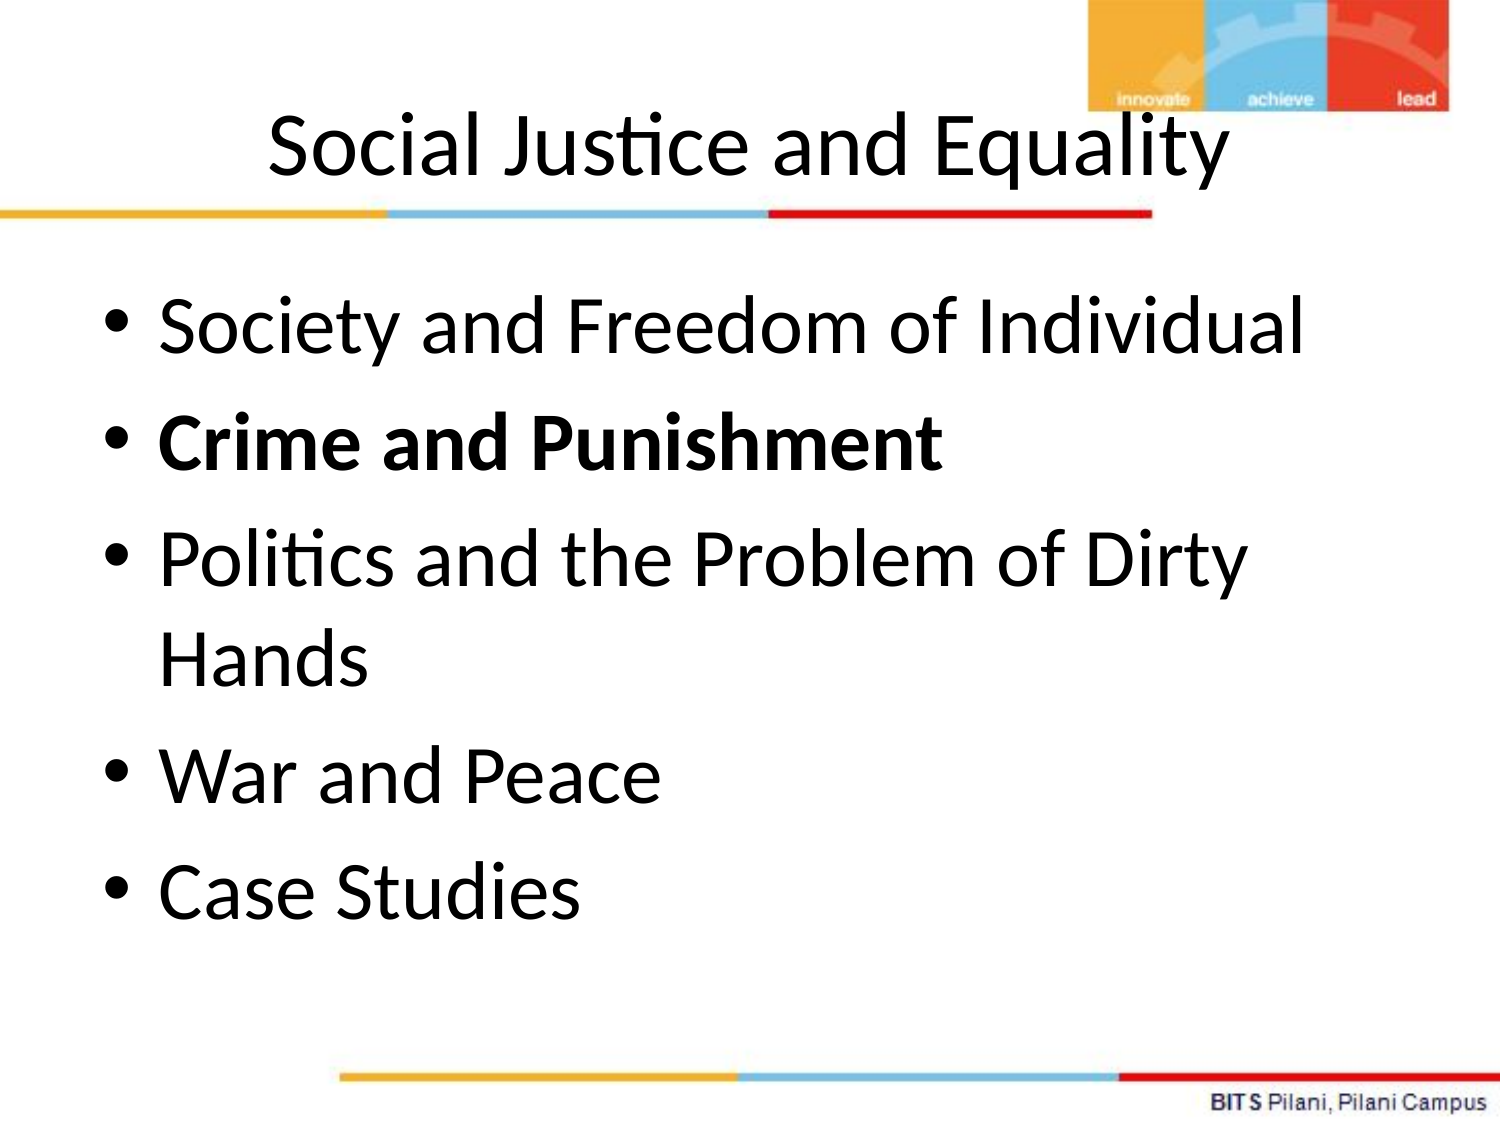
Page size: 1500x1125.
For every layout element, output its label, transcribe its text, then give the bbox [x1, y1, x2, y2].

title Social Justice and Equality [75, 45, 1425, 233]
list Society and Freedom of Individual Crime and Punishment Politics and the Problem of Dirty Hands War and Peace Case Studies [87, 262, 1425, 988]
picture [0, 0, 1500, 1125]
